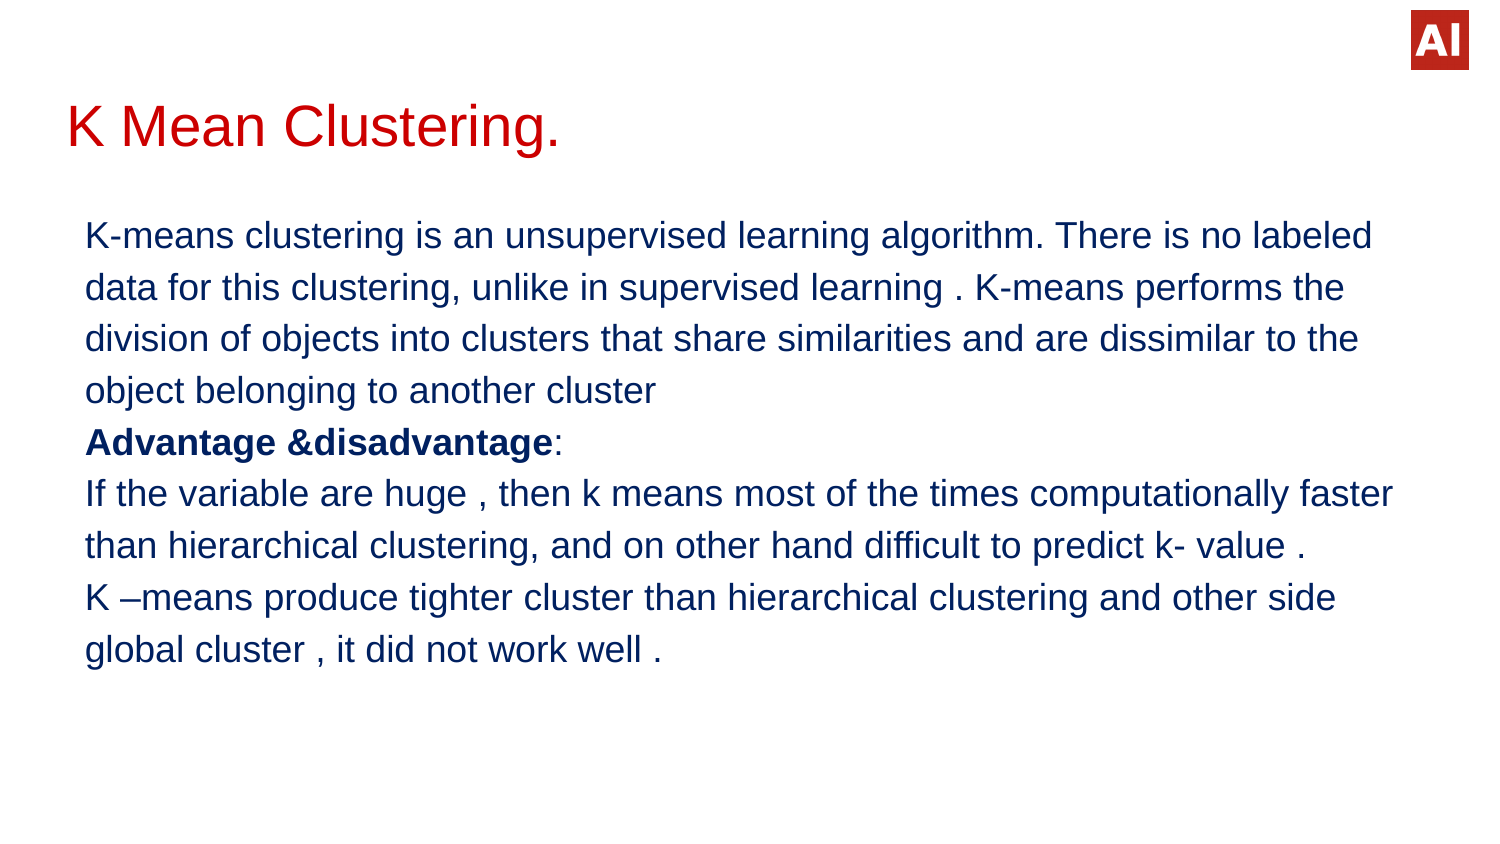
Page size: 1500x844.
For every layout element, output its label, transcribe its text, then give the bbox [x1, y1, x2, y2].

list K-means clustering is an unsupervised learning algorithm. There is no labeled data for this clustering, unlike in supervised learning . K-means performs the division of objects into clusters that share similarities and are dissimilar to the object belonging to another cluster Advantage &disadvantage: If the variable are huge , then k means most of the times computationally faster than hierarchical clustering, and on other hand difficult to predict k- value . K –means produce tighter cluster than hierarchical clustering and other side global cluster , it did not work well . [51, 189, 1449, 750]
picture [1411, 10, 1469, 70]
title K Mean Clustering. [51, 72, 1449, 167]
